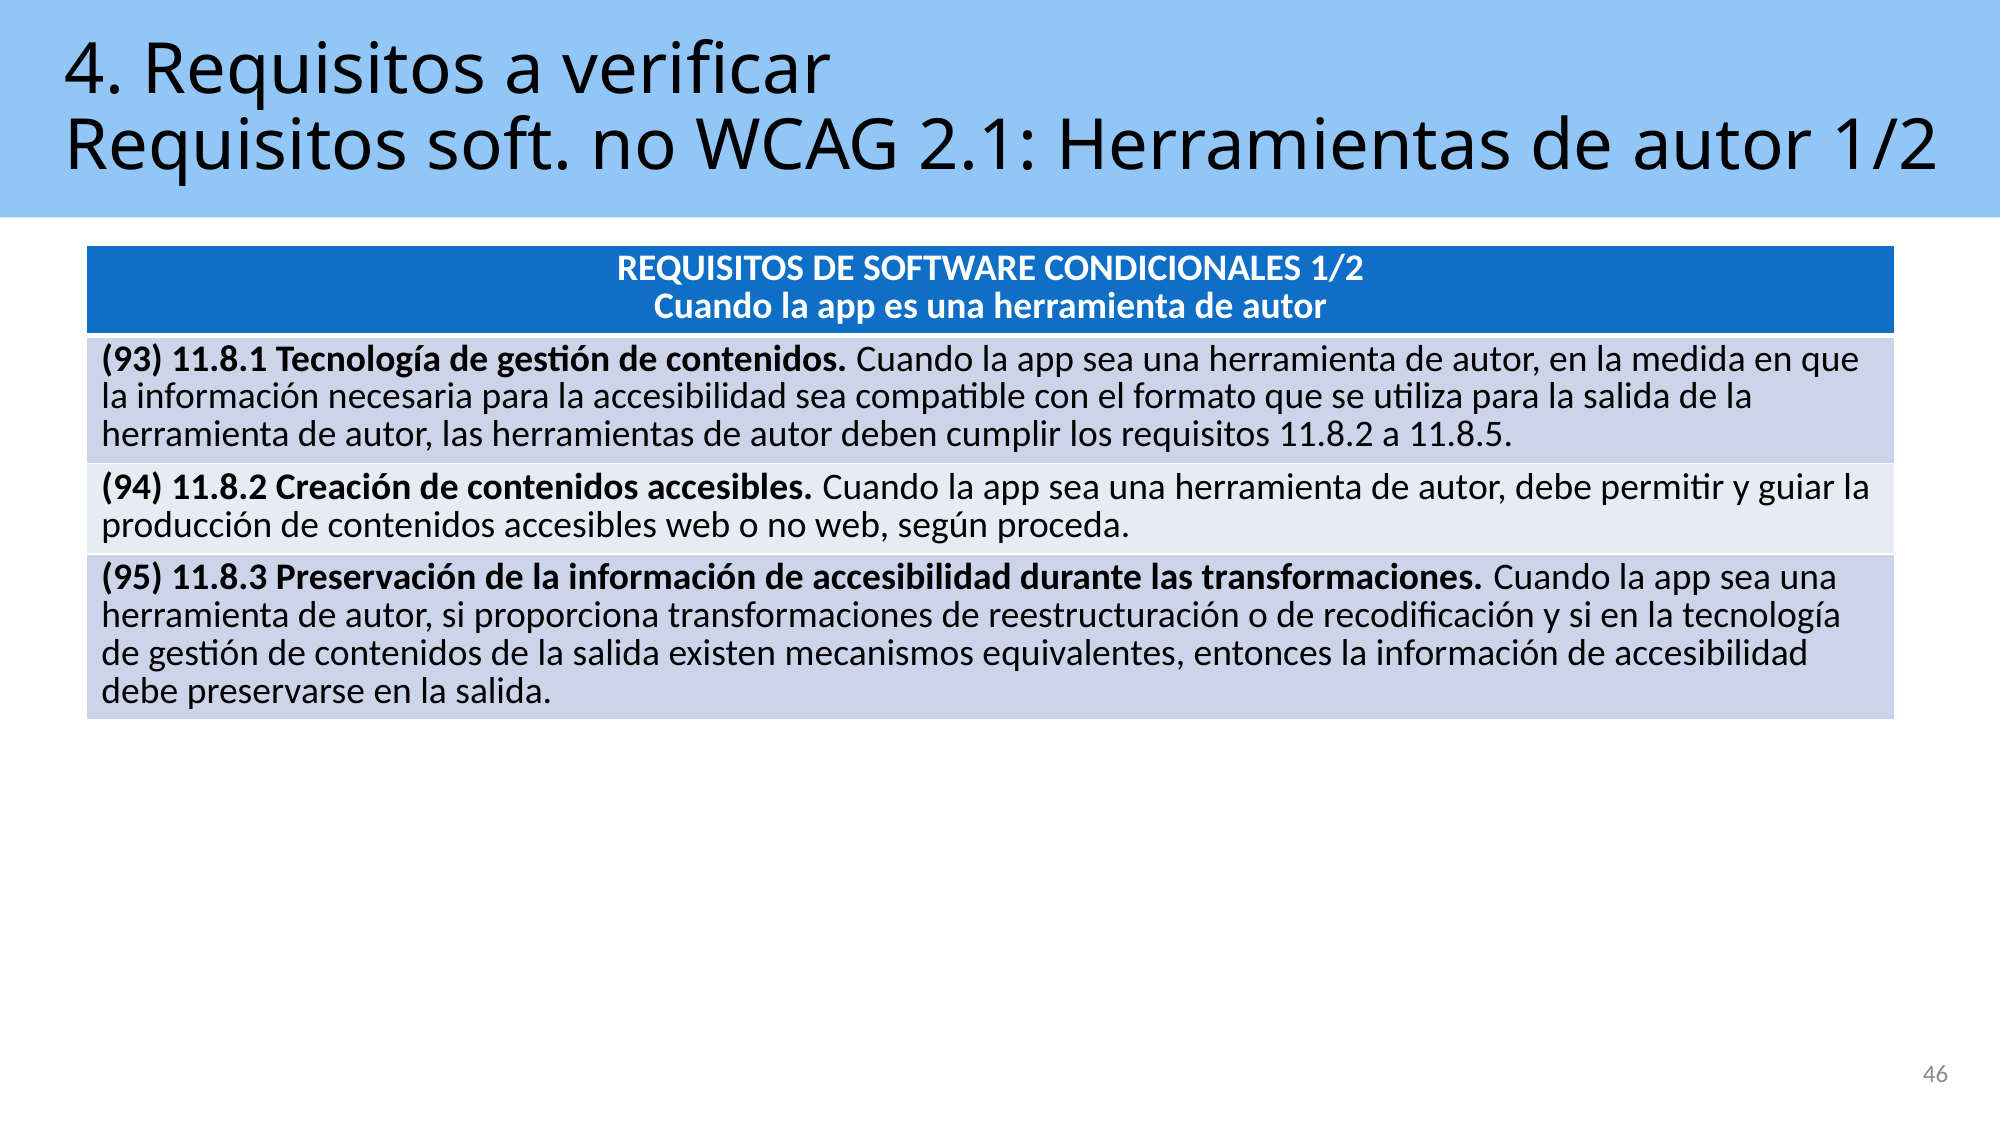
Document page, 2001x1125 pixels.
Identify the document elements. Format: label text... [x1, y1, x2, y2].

table_header REQUISITOS DE SOFTWARE CONDICIONALES 1/2 Cuando la app es una herramienta de autor [87, 246, 1894, 333]
title 4. Requisitos a verificar Requisitos soft. no WCAG 2.1: Herramientas de autor 1/2 [0, 0, 2000, 218]
table_cell (94) 11.8.2 Creación de contenidos accesibles. Cuando la app sea una herramienta de autor, debe permitir y guiar la producción de contenidos accesibles web o no web, según proceda. [87, 464, 1894, 553]
slide_number 46 [1513, 1042, 1964, 1103]
table_cell (93) 11.8.1 Tecnología de gestión de contenidos. Cuando la app sea una herramienta de autor, en la medida en que la información necesaria para la accesibilidad sea compatible con el formato que se utiliza para la salida de la herramienta de autor, las herramientas de autor deben cumplir los requisitos 11.8.2 a 11.8.5. [87, 338, 1894, 463]
table_cell (95) 11.8.3 Preservación de la información de accesibilidad durante las transformaciones. Cuando la app sea una herramienta de autor, si proporciona transformaciones de reestructuración o de recodificación y si en la tecnología de gestión de contenidos de la salida existen mecanismos equivalentes, entonces la información de accesibilidad debe preservarse en la salida. [87, 555, 1894, 719]
